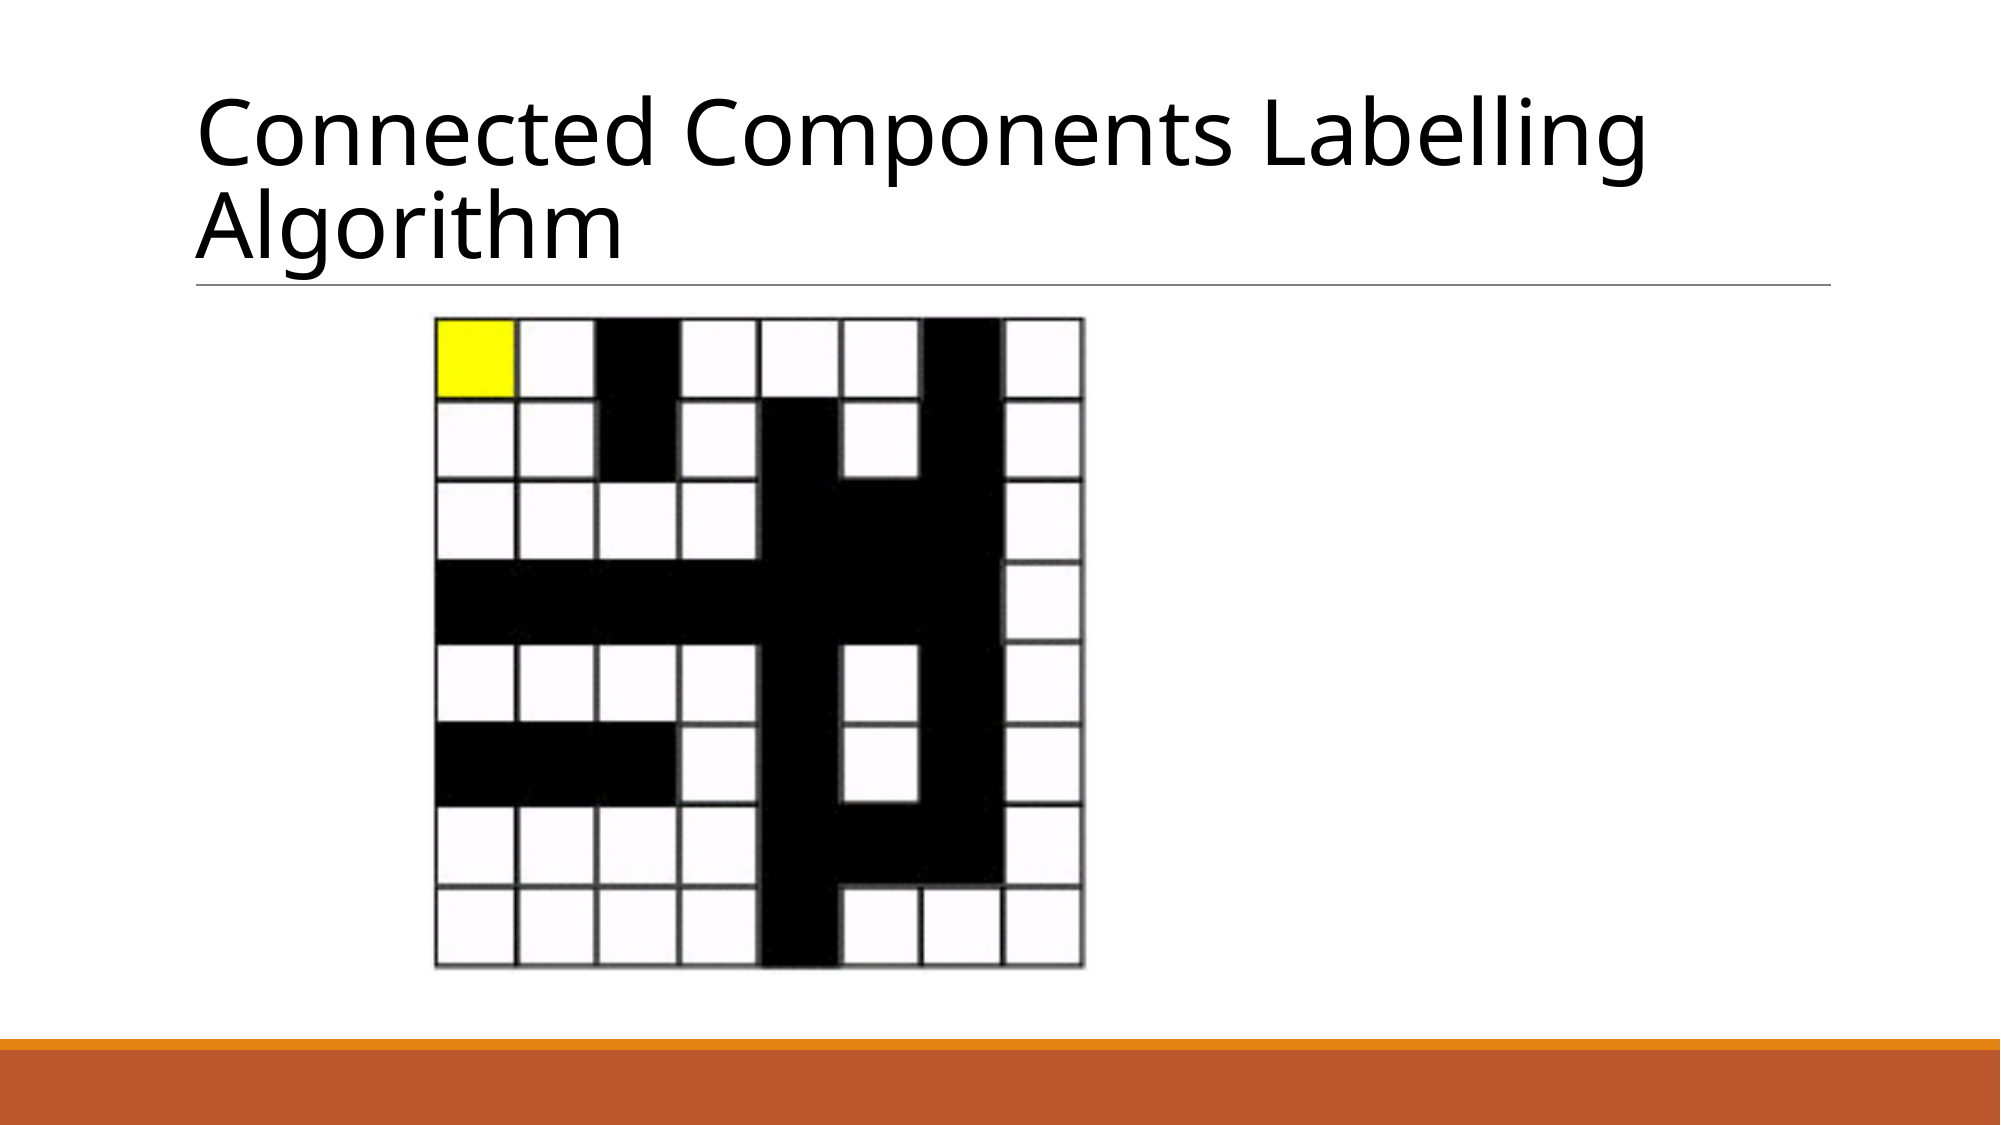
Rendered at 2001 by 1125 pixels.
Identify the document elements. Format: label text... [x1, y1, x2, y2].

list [428, 312, 1421, 974]
title Connected Components Labelling Algorithm [180, 47, 1830, 285]
